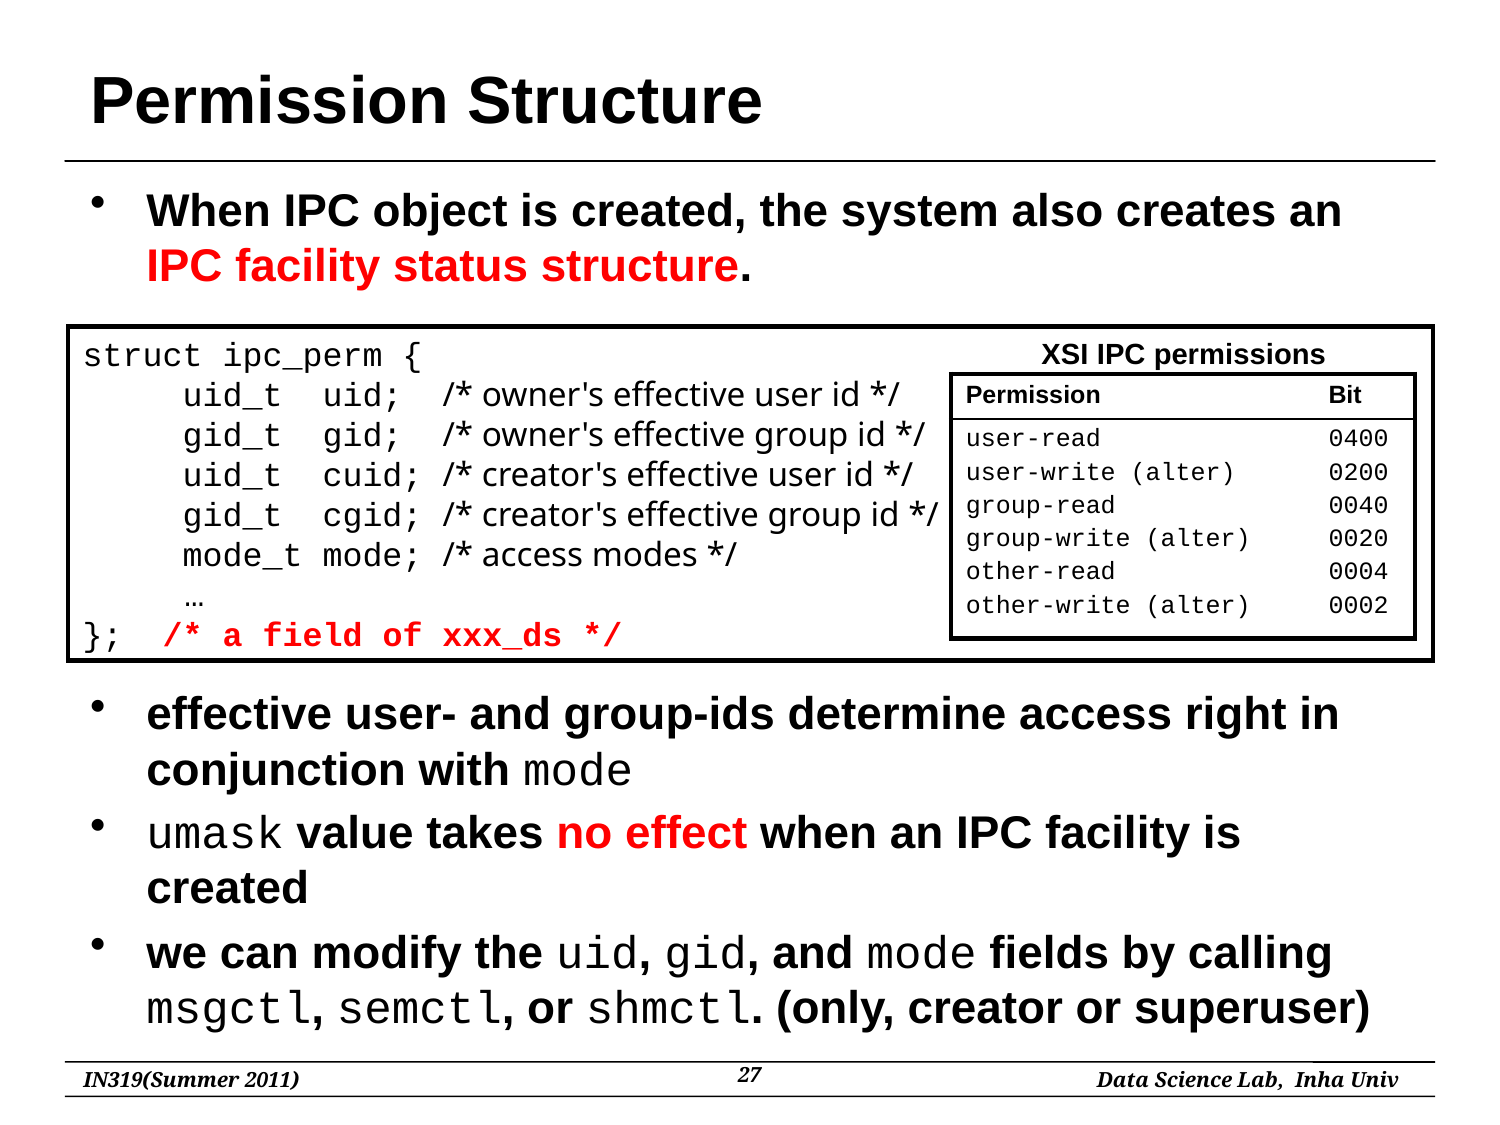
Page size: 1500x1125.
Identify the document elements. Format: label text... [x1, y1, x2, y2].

list When IPC object is created, the system also creates an IPC facility status structure. effective user- and group-ids determine access right in conjunction with mode umask value takes no effect when an IPC facility is created we can modify the uid, gid, and mode fields by calling msgctl, semctl, or shmctl. (only, creator or superuser) [74, 172, 1426, 326]
title Permission Structure [74, 44, 1426, 150]
text_box XSI IPC permissions [1026, 328, 1341, 378]
table_header Bit [1314, 376, 1413, 418]
text_box struct ipc_perm { uid_t uid; /* owner's effective user id */ gid_t gid; /* owner's effective group id */ uid_t cuid; /* creator's effective user id */ gid_t cgid; /* creator's effective group id */ mode_t mode; /* access modes */ … }; /* a field of xxx_ds */ [67, 326, 1433, 661]
slide_number 27 [574, 1054, 925, 1102]
table_header Permission [953, 376, 1314, 418]
table_cell user-read user-write (alter) group-read group-write (alter) other-read other-write (alter) [953, 420, 1314, 636]
table_cell 0400 0200 0040 0020 0004 0002 [1314, 420, 1413, 636]
list When IPC object is created, the system also creates an IPC facility status structure. effective user- and group-ids determine access right in conjunction with mode umask value takes no effect when an IPC facility is created we can modify the uid, gid, and mode fields by calling msgctl, semctl, or shmctl. (only, creator or superuser) [74, 661, 1426, 1059]
